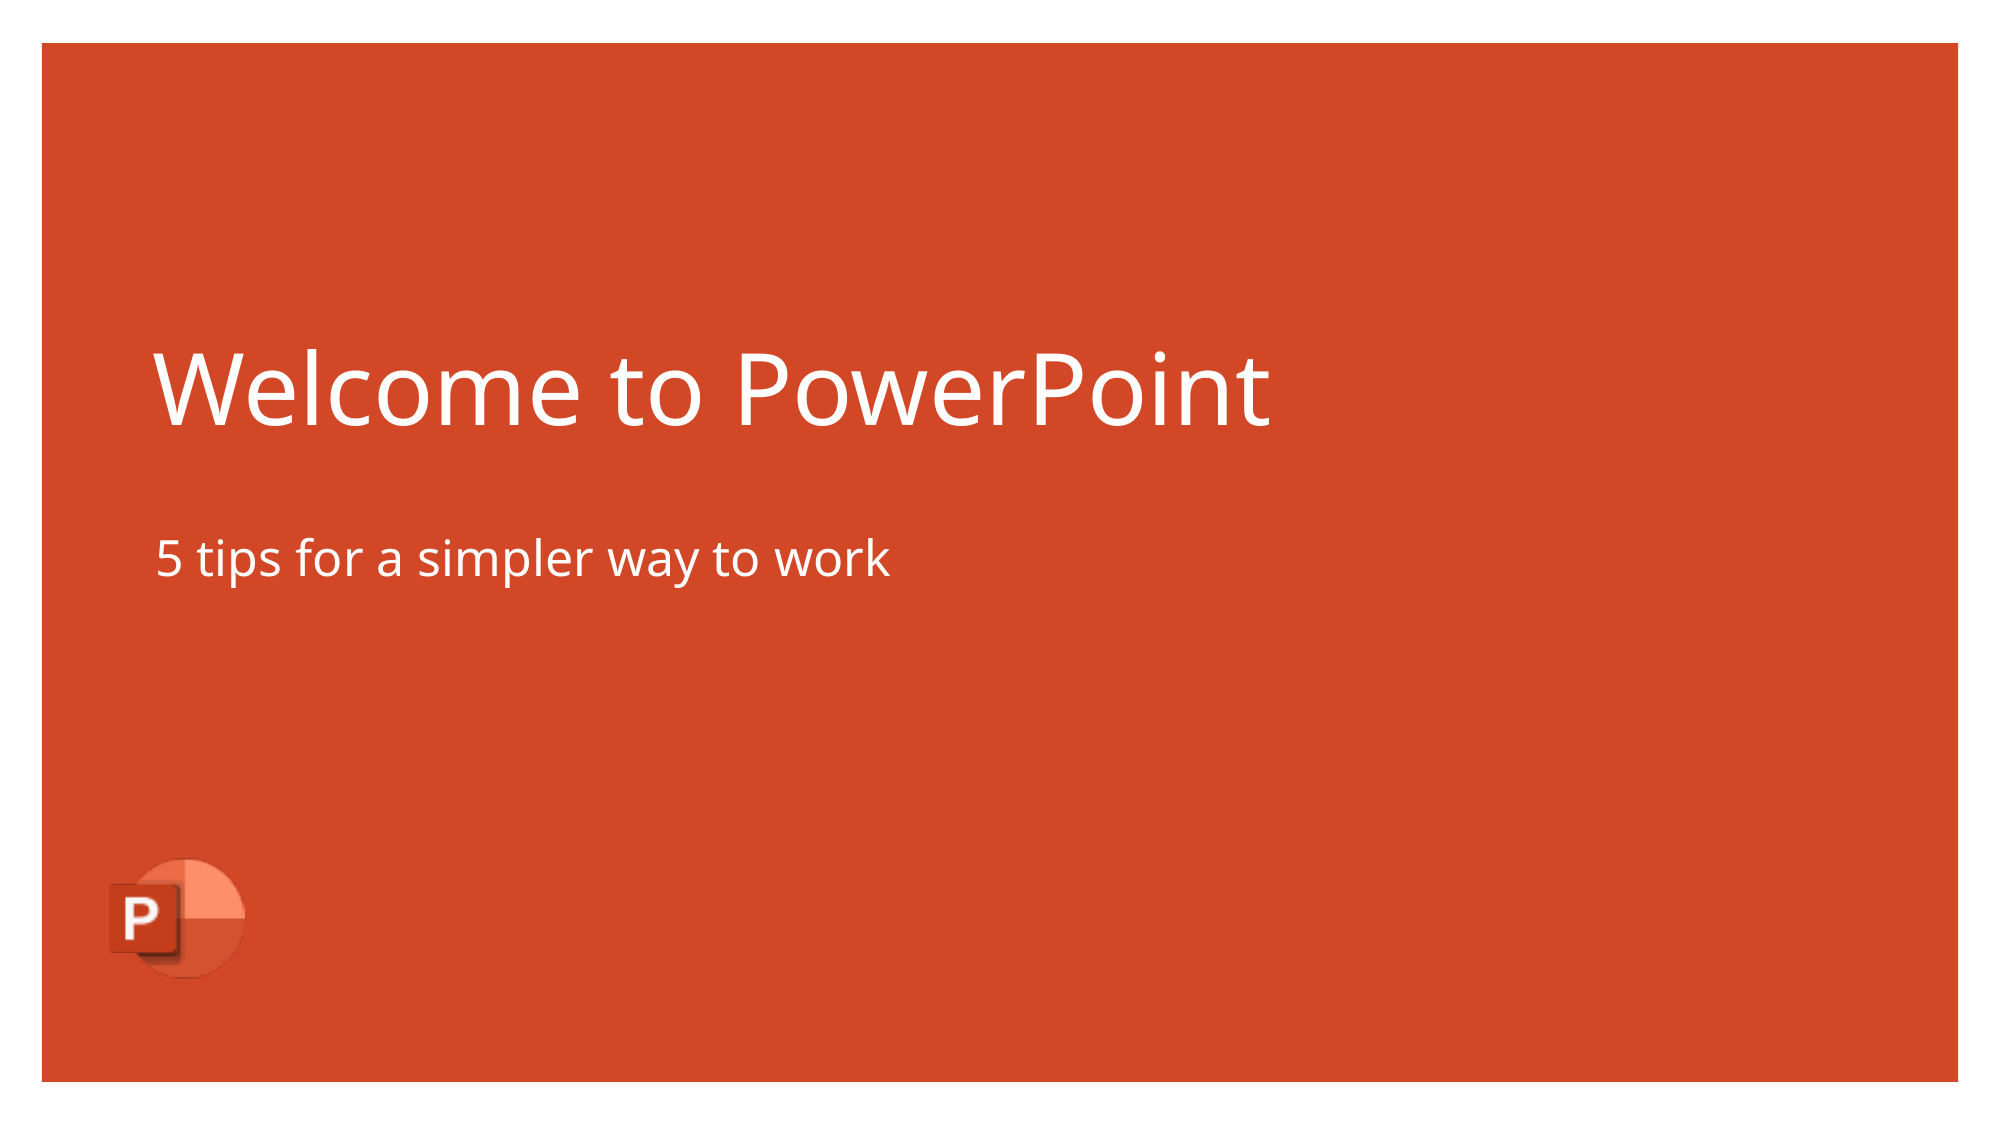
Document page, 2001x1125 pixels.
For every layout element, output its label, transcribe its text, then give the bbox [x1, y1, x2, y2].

picture [109, 851, 245, 987]
subtitle 5 tips for a simpler way to work [140, 481, 1713, 668]
title Welcome to PowerPoint [137, 190, 1863, 583]
